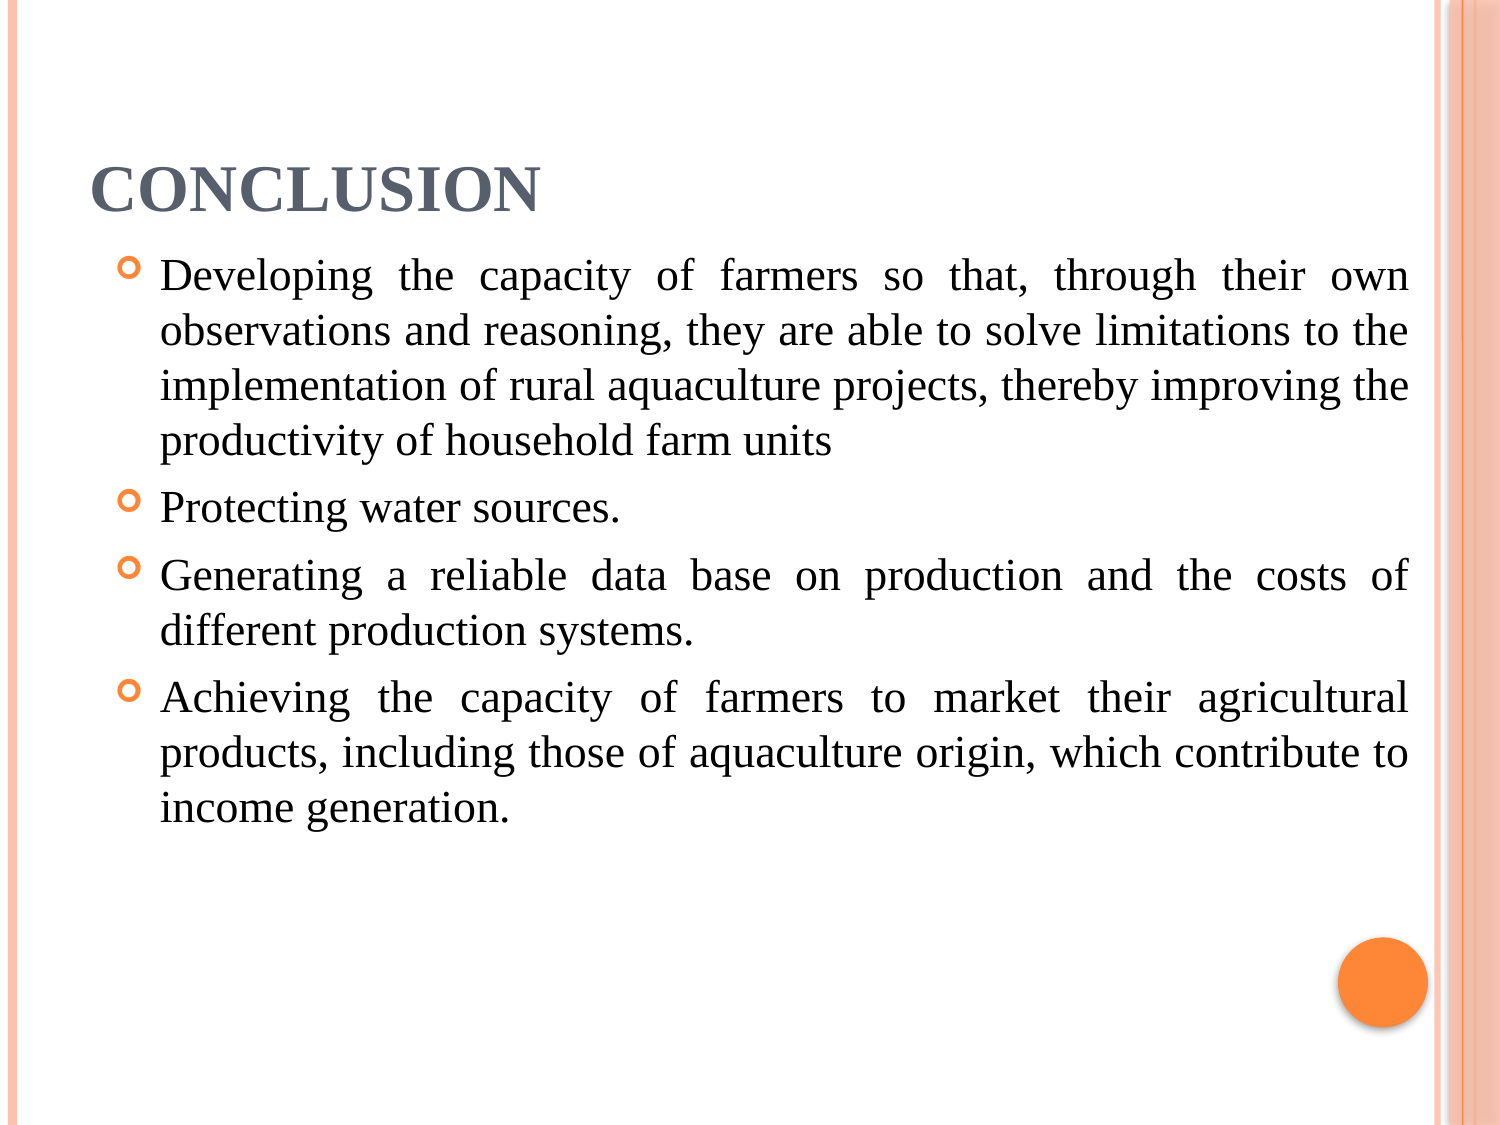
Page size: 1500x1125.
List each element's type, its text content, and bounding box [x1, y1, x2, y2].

title CONCLUSION [75, 45, 1300, 233]
list Developing the capacity of farmers so that, through their own observations and reasoning, they are able to solve limitations to the implementation of rural aquaculture projects, thereby improving the productivity of household farm units Protecting water sources. Generating a reliable data base on production and the costs of different production systems. Achieving the capacity of farmers to market their agricultural products, including those of aquaculture origin, which contribute to income generation. [99, 237, 1425, 913]
